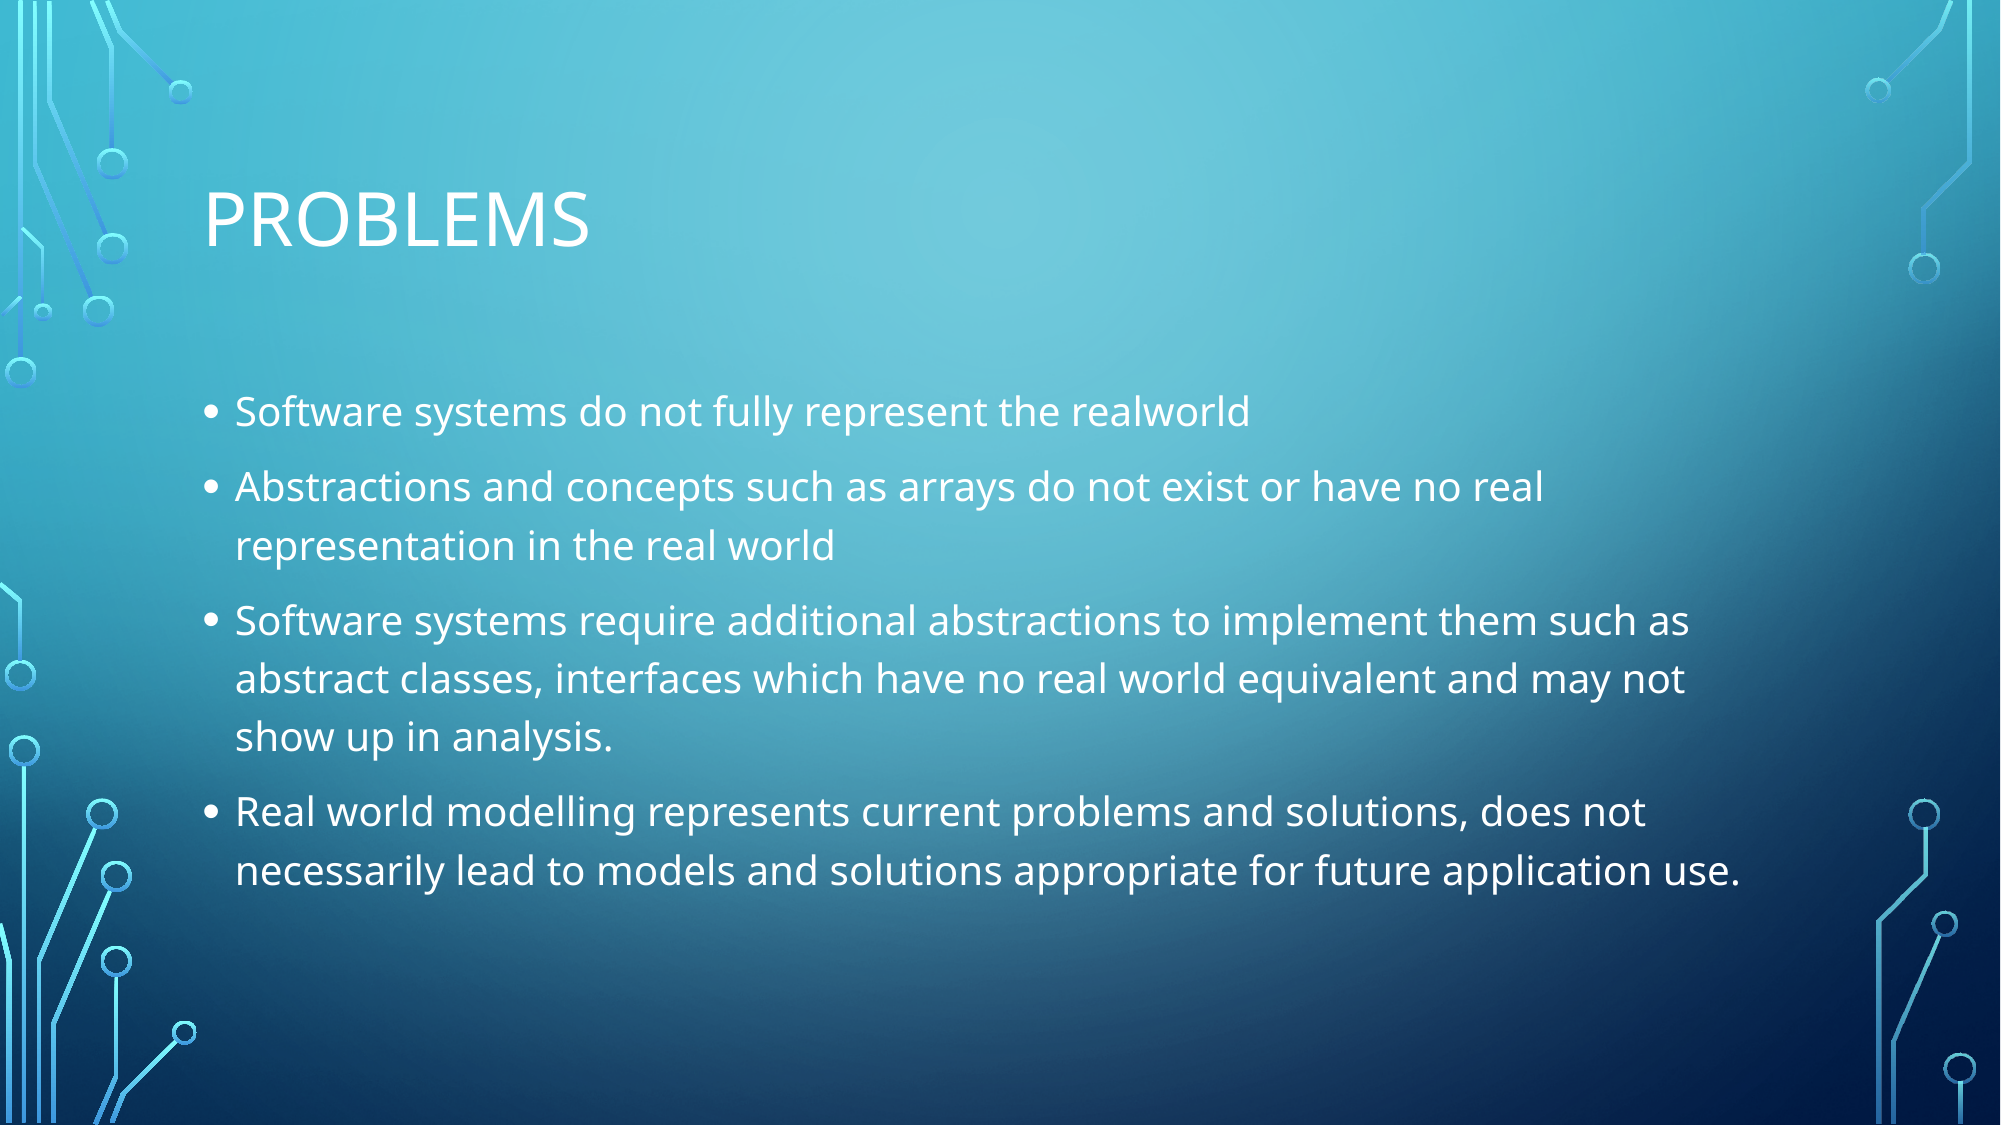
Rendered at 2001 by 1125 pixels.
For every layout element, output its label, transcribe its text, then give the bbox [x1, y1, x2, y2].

list Software systems do not fully represent the realworld Abstractions and concepts such as arrays do not exist or have no real representation in the real world Software systems require additional abstractions to implement them such as abstract classes, interfaces which have no real world equivalent and may not show up in analysis. Real world modelling represents current problems and solutions, does not necessarily lead to models and solutions appropriate for future application use. [187, 369, 1813, 950]
title Problems [187, 101, 1813, 344]
